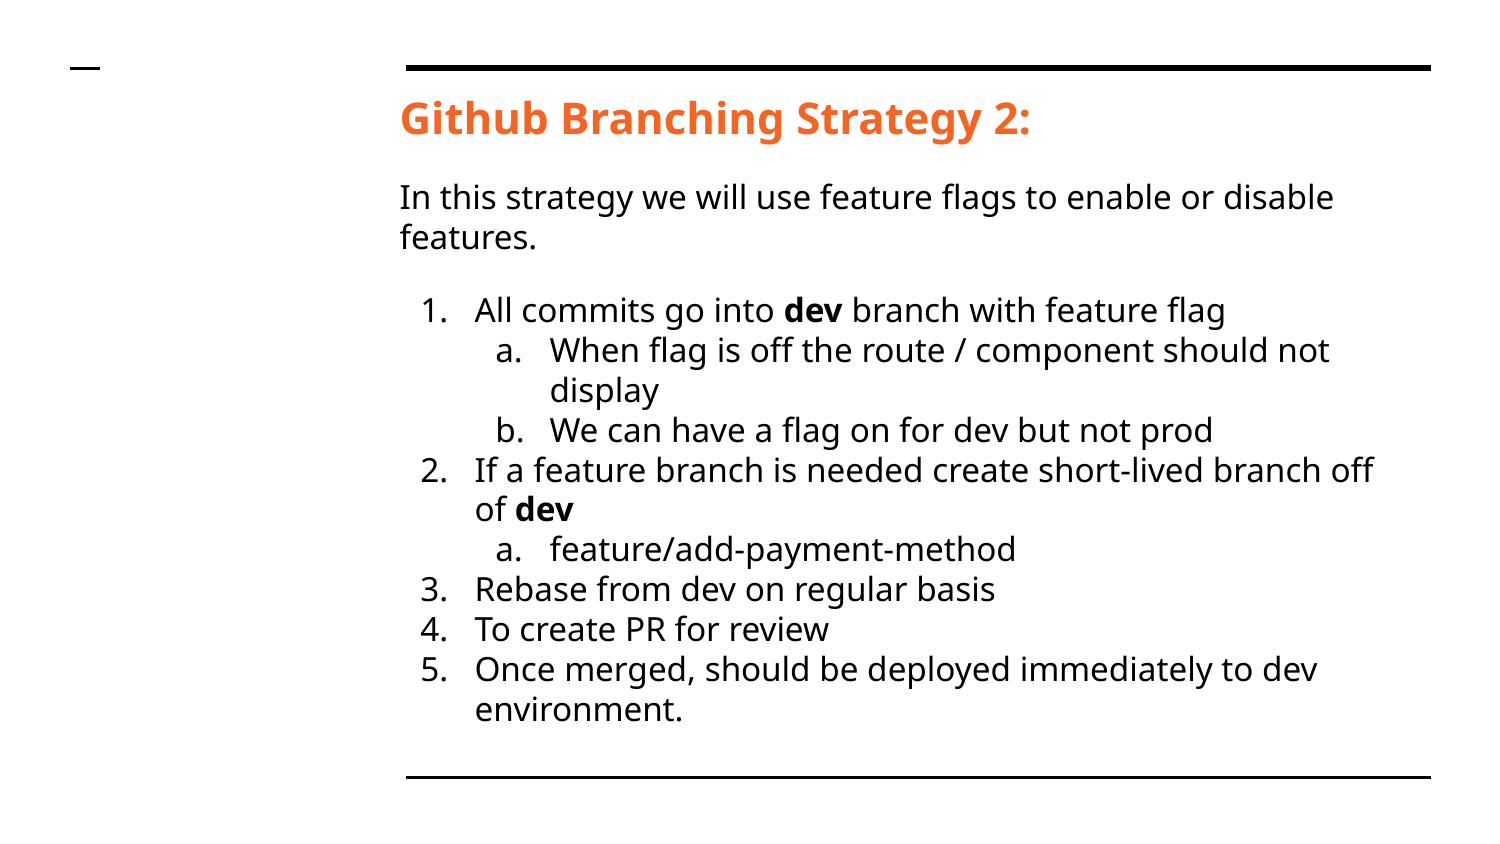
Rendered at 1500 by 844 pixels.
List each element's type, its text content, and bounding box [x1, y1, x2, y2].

list Github Branching Strategy 2: In this strategy we will use feature flags to enable or disable features. All commits go into dev branch with feature flag When flag is off the route / component should not display We can have a flag on for dev but not prod If a feature branch is needed create short-lived branch off of dev feature/add-payment-method Rebase from dev on regular basis To create PR for review Once merged, should be deployed immediately to dev environment. [384, 88, 1429, 763]
